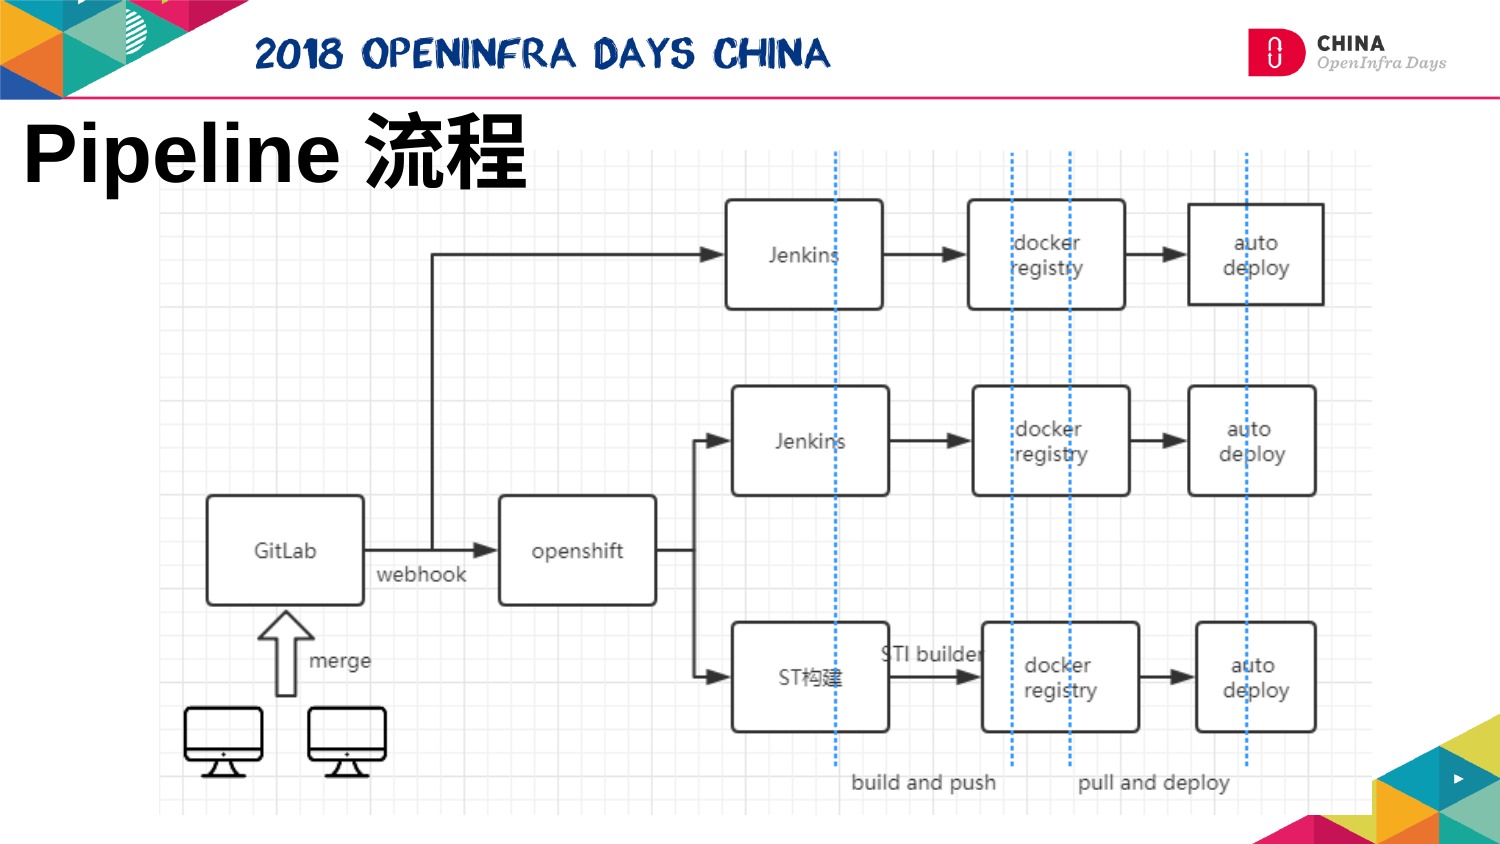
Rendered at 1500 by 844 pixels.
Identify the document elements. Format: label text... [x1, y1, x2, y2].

text_box Pipeline流程 [8, 92, 563, 207]
picture [0, 0, 1500, 844]
